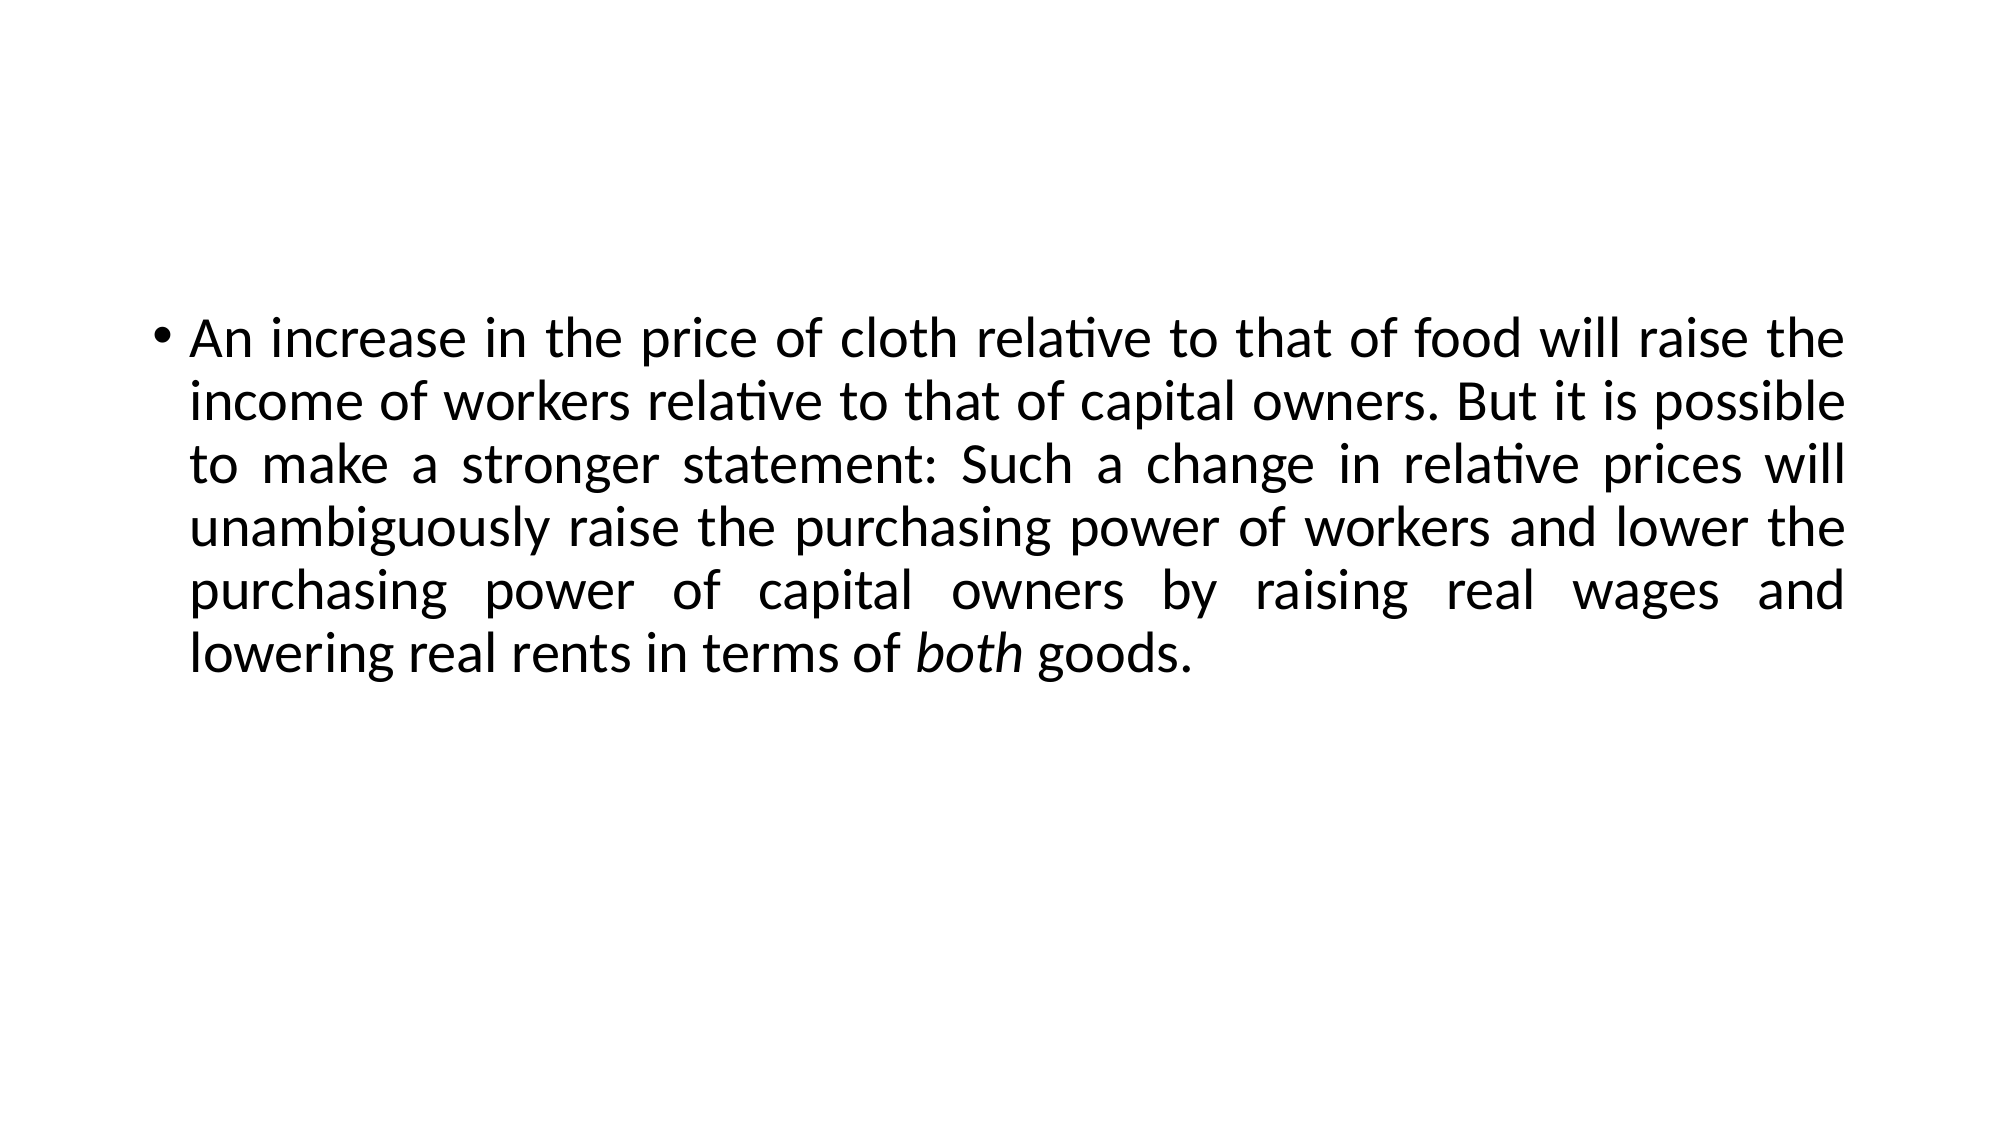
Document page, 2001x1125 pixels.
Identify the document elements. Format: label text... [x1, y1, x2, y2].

list An increase in the price of cloth relative to that of food will raise the income of workers relative to that of capital owners. But it is possible to make a stronger statement: Such a change in relative prices will unambiguously raise the purchasing power of workers and lower the purchasing power of capital owners by raising real wages and lowering real rents in terms of both goods. [137, 299, 1863, 1014]
